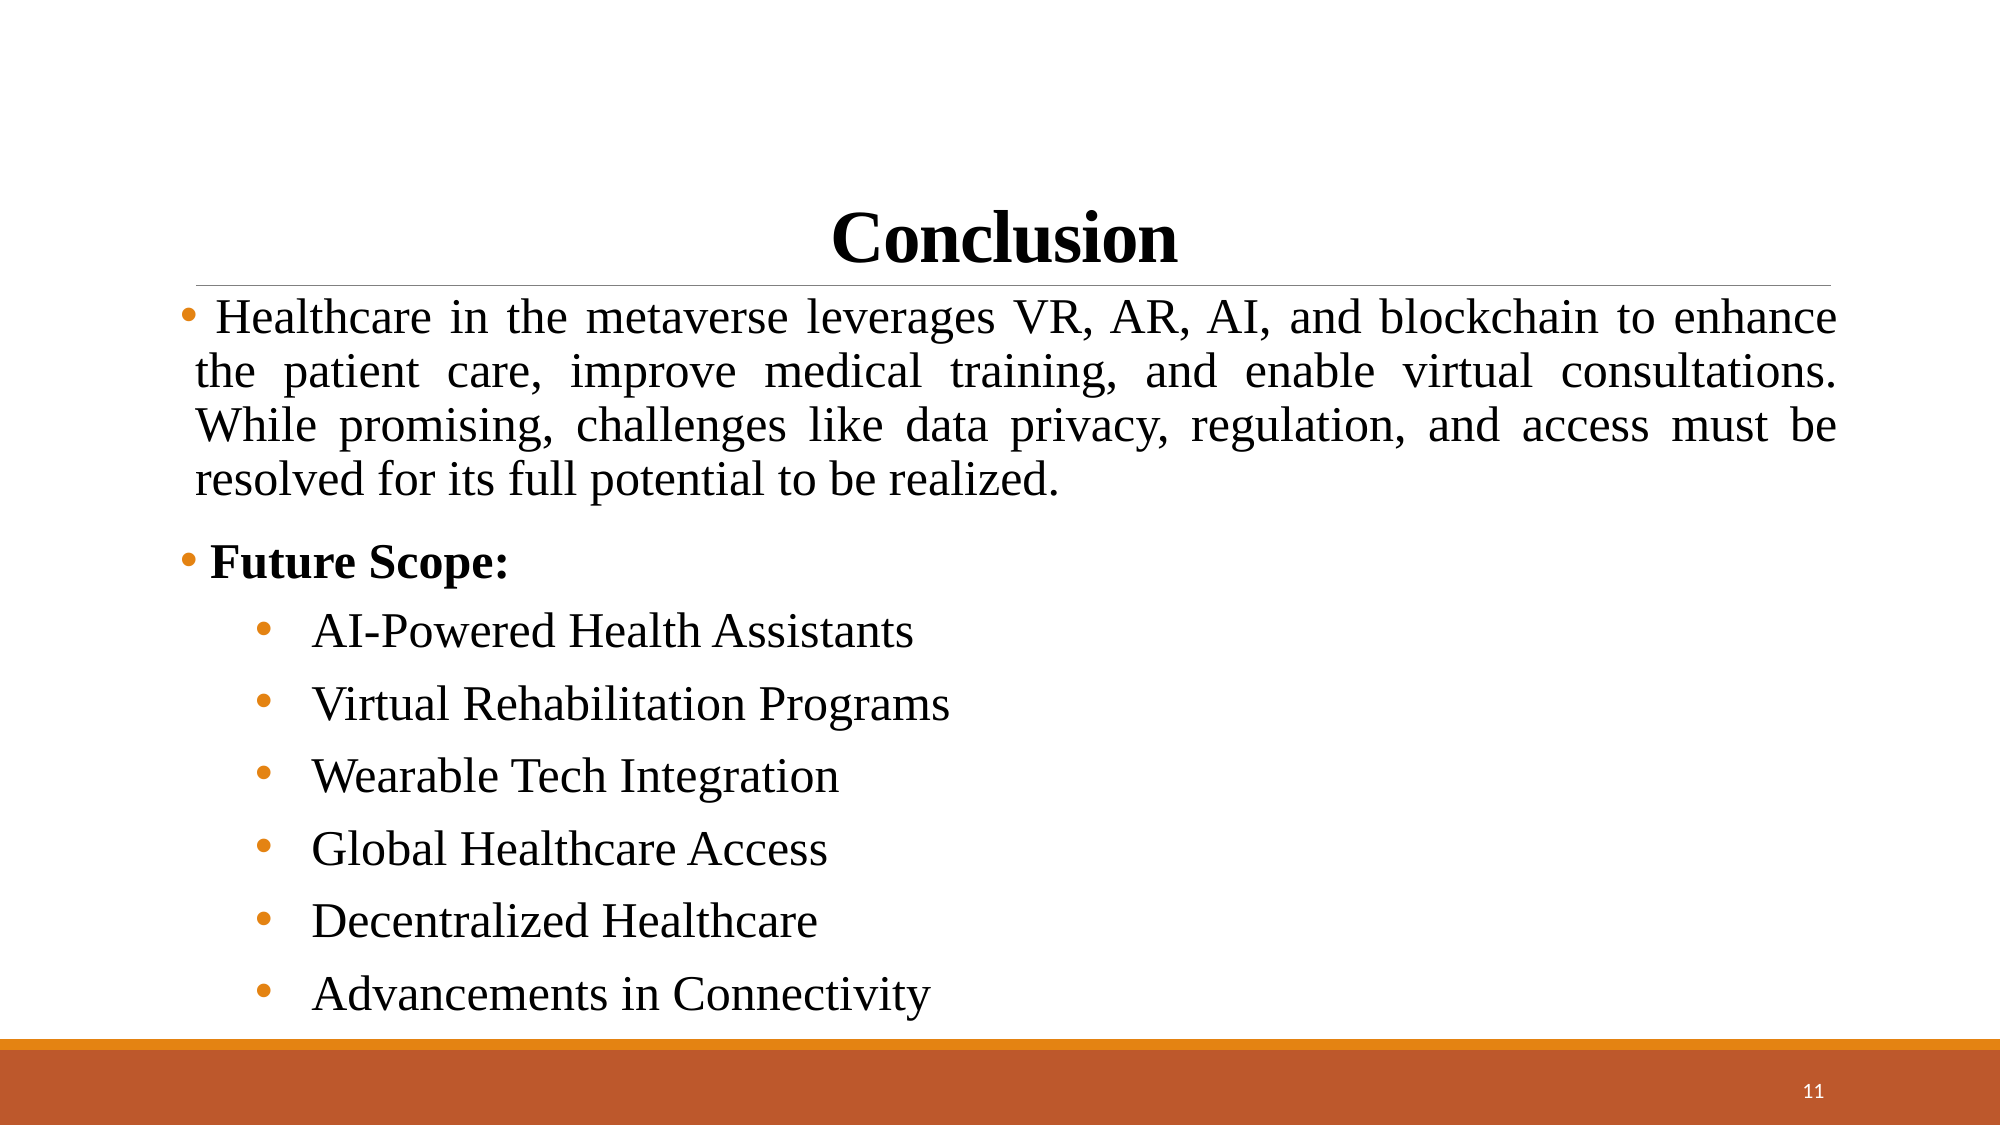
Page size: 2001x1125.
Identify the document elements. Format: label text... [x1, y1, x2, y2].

slide_number 11 [1624, 1059, 1840, 1120]
title Conclusion [180, 47, 1830, 282]
list Healthcare in the metaverse leverages VR, AR, AI, and blockchain to enhance the patient care, improve medical training, and enable virtual consultations. While promising, challenges like data privacy, regulation, and access must be resolved for its full potential to be realized. Future Scope: AI-Powered Health Assistants Virtual Rehabilitation Programs Wearable Tech Integration Global Healthcare Access Decentralized Healthcare Advancements in Connectivity [180, 282, 1840, 1040]
